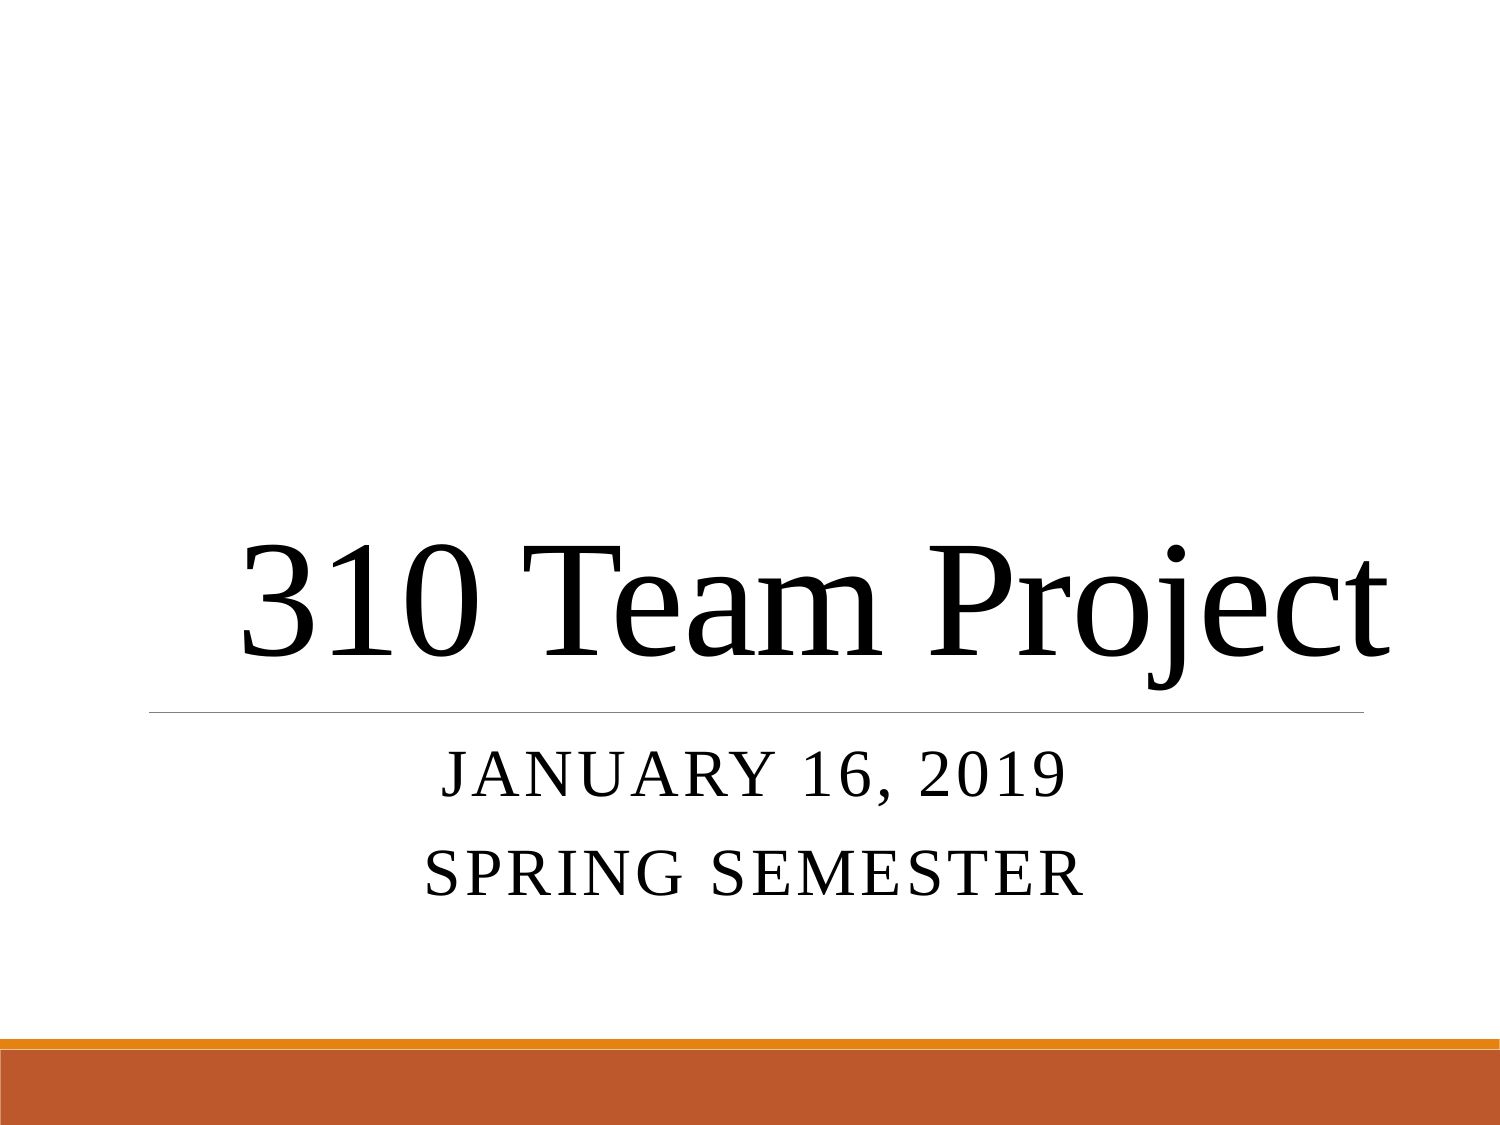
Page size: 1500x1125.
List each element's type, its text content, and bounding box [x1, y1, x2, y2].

subtitle January 16, 2019 Spring Semester [135, 730, 1373, 919]
title 310 Team Project [24, 112, 1500, 698]
